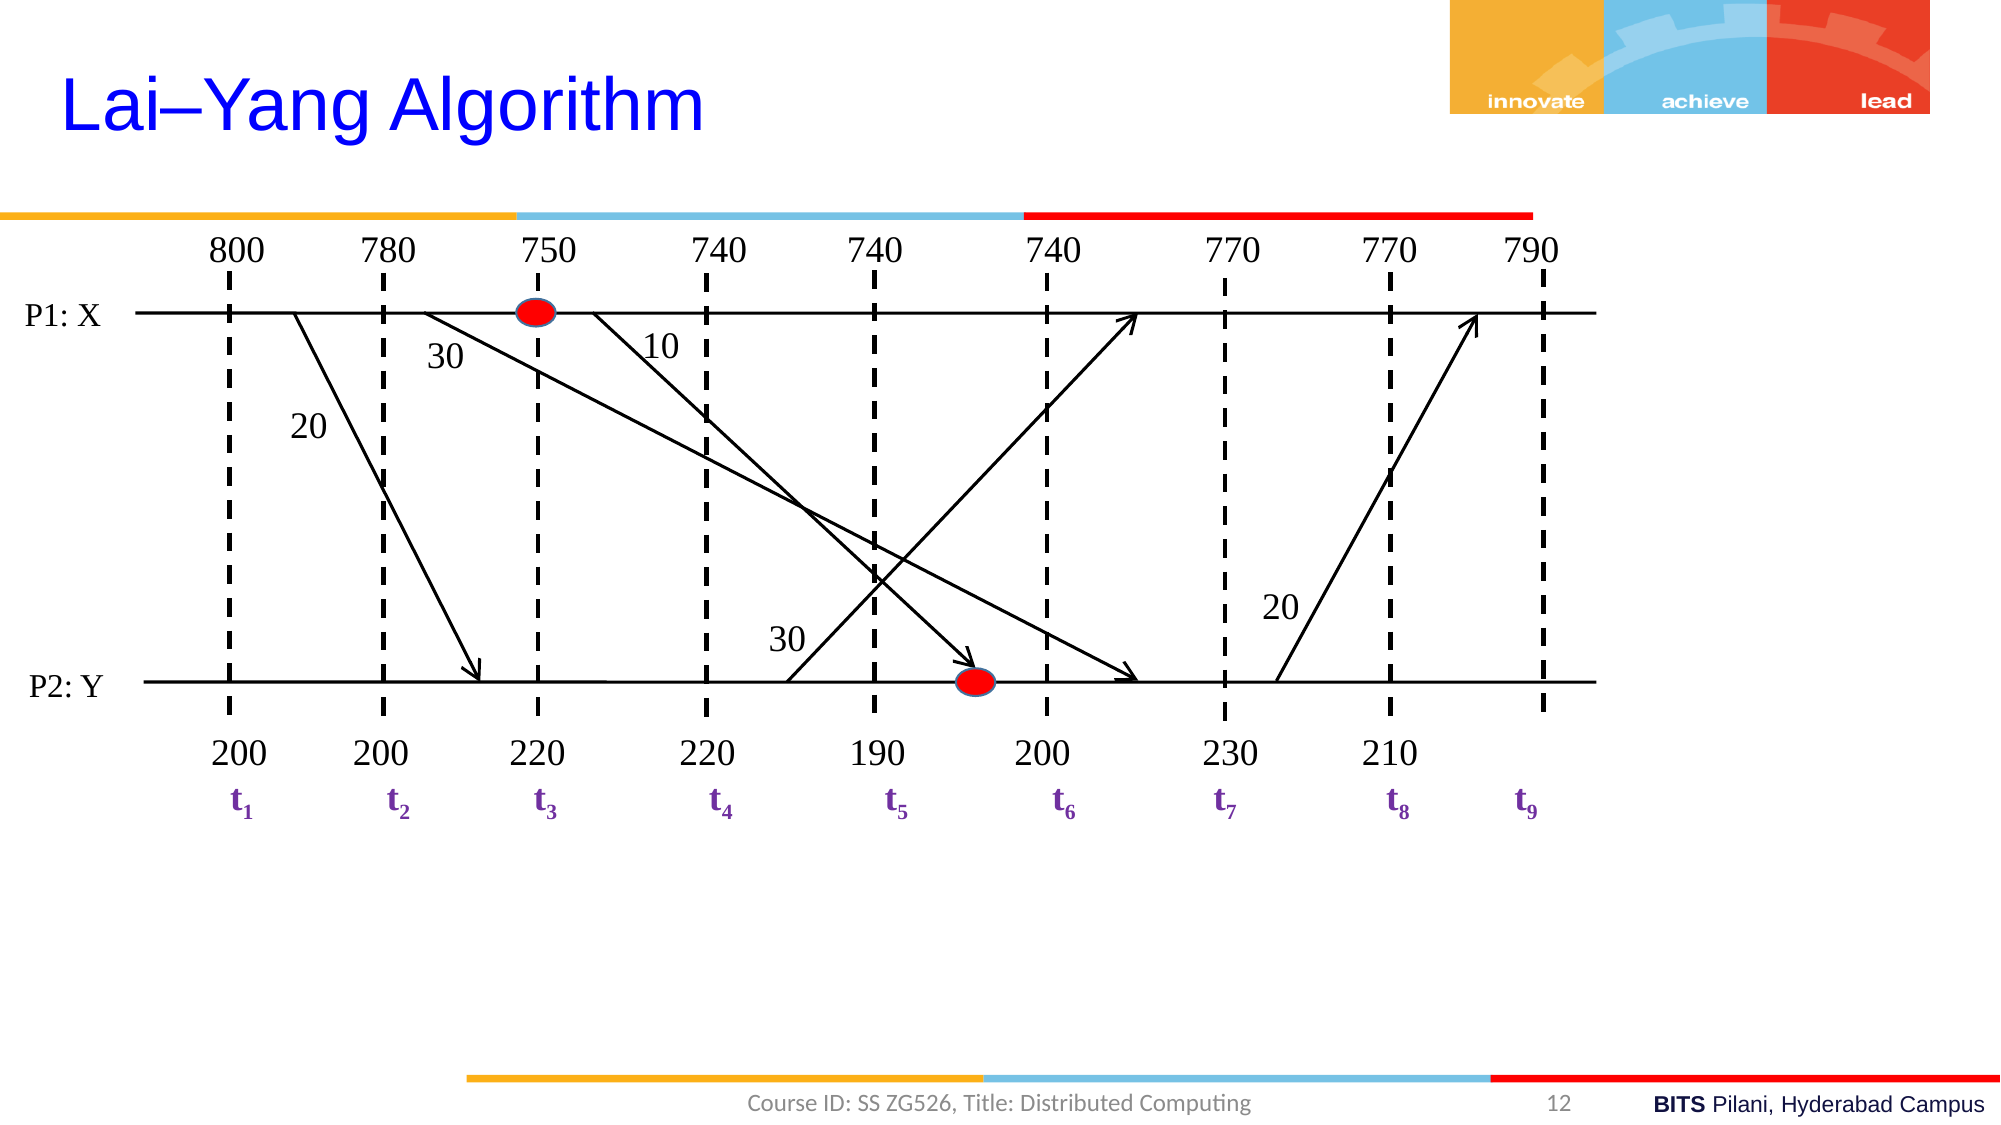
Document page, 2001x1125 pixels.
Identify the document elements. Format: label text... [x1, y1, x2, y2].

picture [1449, 0, 1930, 114]
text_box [0, 217, 1610, 877]
list Lai–Yang Algorithm [0, 14, 783, 203]
footer Course ID: SS ZG526, Title: Distributed Computing [662, 1071, 1338, 1125]
slide_number 12 [1383, 1071, 1587, 1125]
